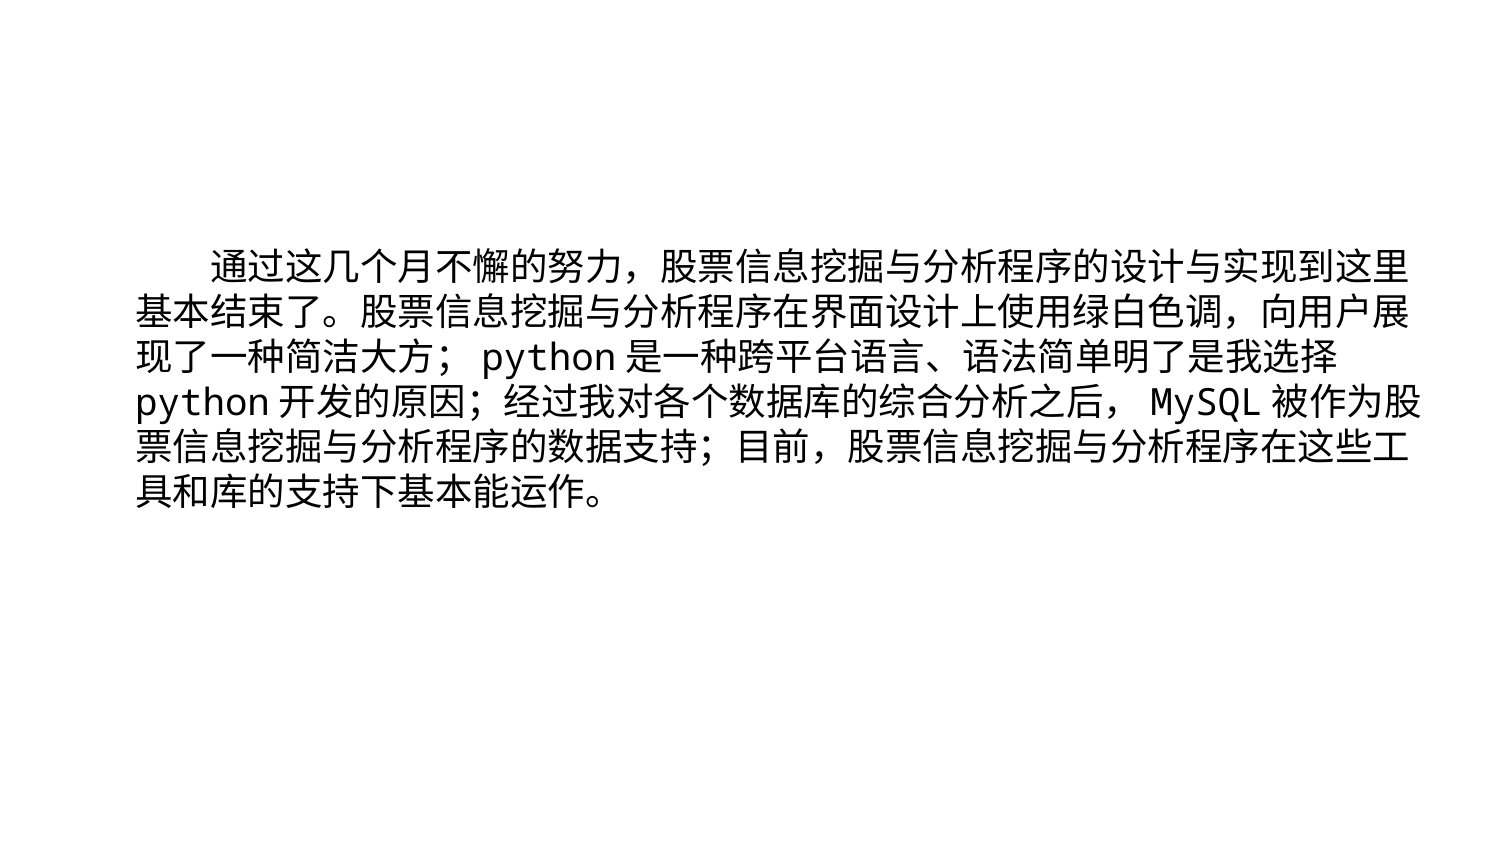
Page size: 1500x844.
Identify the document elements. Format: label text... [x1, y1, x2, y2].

text_box 通过这几个月不懈的努力，股票信息挖掘与分析程序的设计与实现到这里基本结束了。股票信息挖掘与分析程序在界面设计上使用绿白色调，向用户展现了一种简洁大方；python是一种跨平台语言、语法简单明了是我选择python开发的原因；经过我对各个数据库的综合分析之后，MySQL被作为股票信息挖掘与分析程序的数据支持；目前，股票信息挖掘与分析程序在这些工具和库的支持下基本能运作。 [120, 235, 1443, 521]
